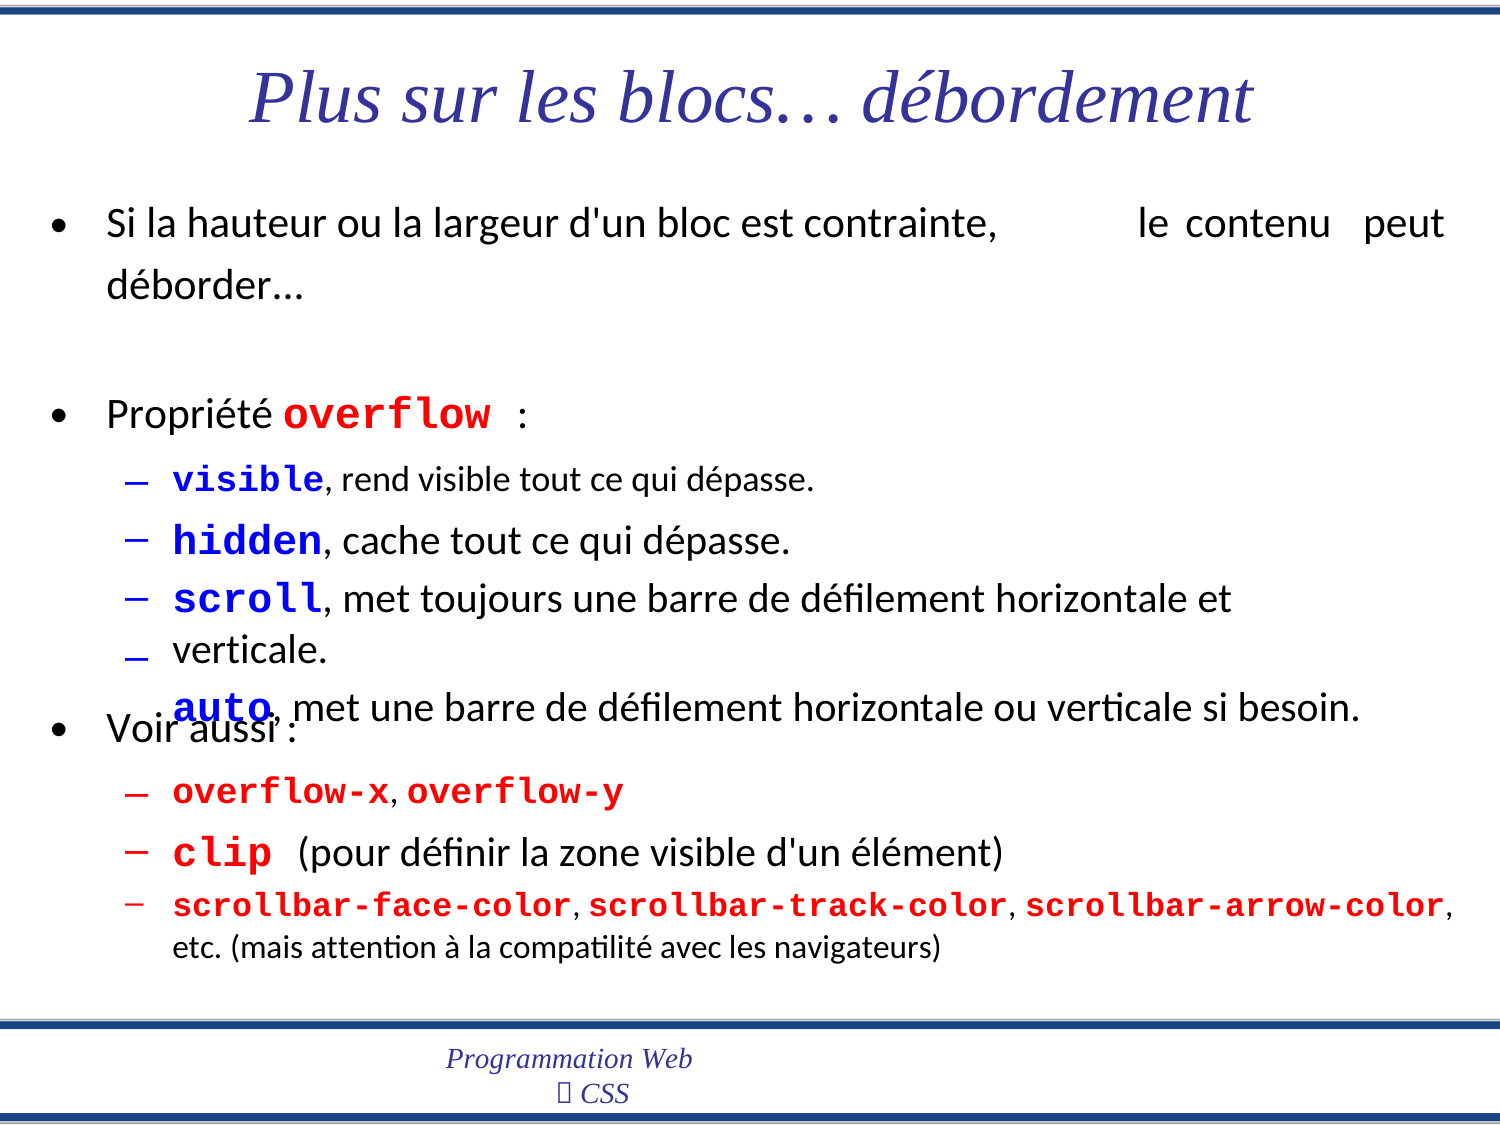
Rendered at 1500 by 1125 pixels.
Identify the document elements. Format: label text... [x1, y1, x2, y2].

text_box [0, 1017, 1500, 1030]
text_box Propriété overflow : [104, 392, 582, 448]
text_box Programmation Web  CSS [443, 1042, 695, 1115]
text_box Voir aussi : [104, 706, 335, 761]
text_box peut [1361, 202, 1467, 257]
text_box visible, rend visible tout ce qui dépasse. hidden, cache tout ce qui dépasse. scroll, met toujours une barre de défilement horizontale et verticale. auto, met une barre de défilement horizontale ou verticale si besoin. [170, 460, 1401, 688]
text_box le [1135, 202, 1183, 257]
text_box contenu [1183, 202, 1361, 257]
text_box overflow-x, overflow-y clip (pour définir la zone visible d'un élément) scrollbar-face-color, scrollbar-track-color, scrollbar-arrow-color, etc. (mais attention à la compatilité avec les navigateurs) [170, 773, 1461, 969]
text_box • [48, 703, 78, 758]
text_box Si la hauteur ou la largeur d'un bloc est contrainte, déborder... [104, 202, 1137, 317]
text_box – – – – [123, 458, 157, 685]
text_box [0, 1113, 1500, 1125]
text_box – – – [123, 770, 157, 926]
text_box • [48, 389, 78, 444]
text_box [0, 3, 1500, 15]
text_box Plus sur les blocs… débordement [247, 58, 1265, 139]
text_box • [48, 199, 78, 254]
